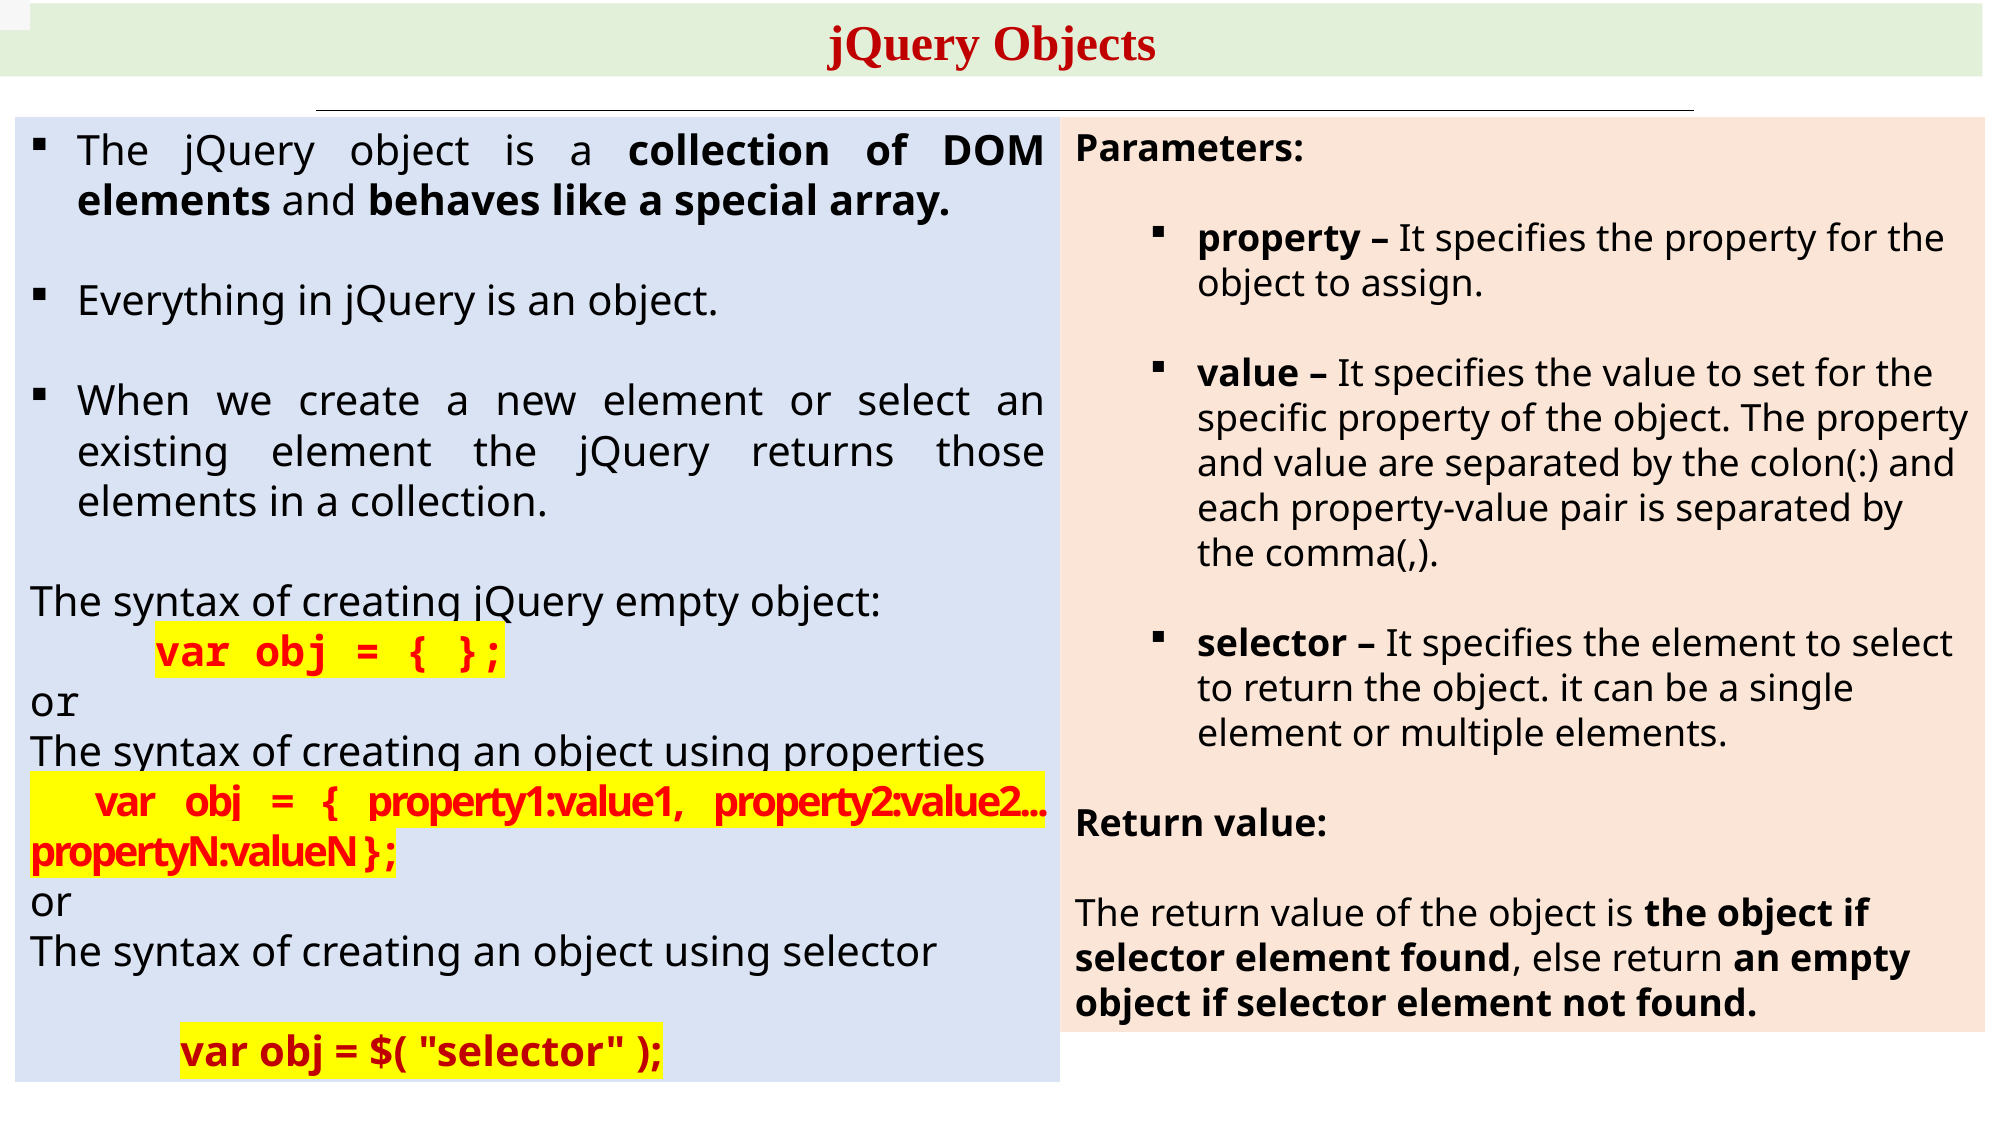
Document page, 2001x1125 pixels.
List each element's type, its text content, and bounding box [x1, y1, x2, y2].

text_box [0, 0, 31, 31]
text_box jQuery Objects [0, 3, 1983, 77]
text_box The jQuery object is a collection of DOM elements and behaves like a special array. Everything in jQuery is an object. When we create a new element or select an existing element the jQuery returns those elements in a collection. The syntax of creating jQuery empty object: var obj = { }; or The syntax of creating an object using properties var obj = { property1:value1, property2:value2... propertyN:valueN } ; or The syntax of creating an object using selector var obj = $( "selector" ); [15, 116, 1061, 1082]
text_box Parameters: property – It specifies the property for the object to assign. value – It specifies the value to set for the specific property of the object. The property and value are separated by the colon(:) and each property-value pair is separated by the comma(,). selector – It specifies the element to select to return the object. it can be a single element or multiple elements. Return value: The return value of the object is the object if selector element found, else return an empty object if selector element not found. [1060, 117, 1985, 1032]
